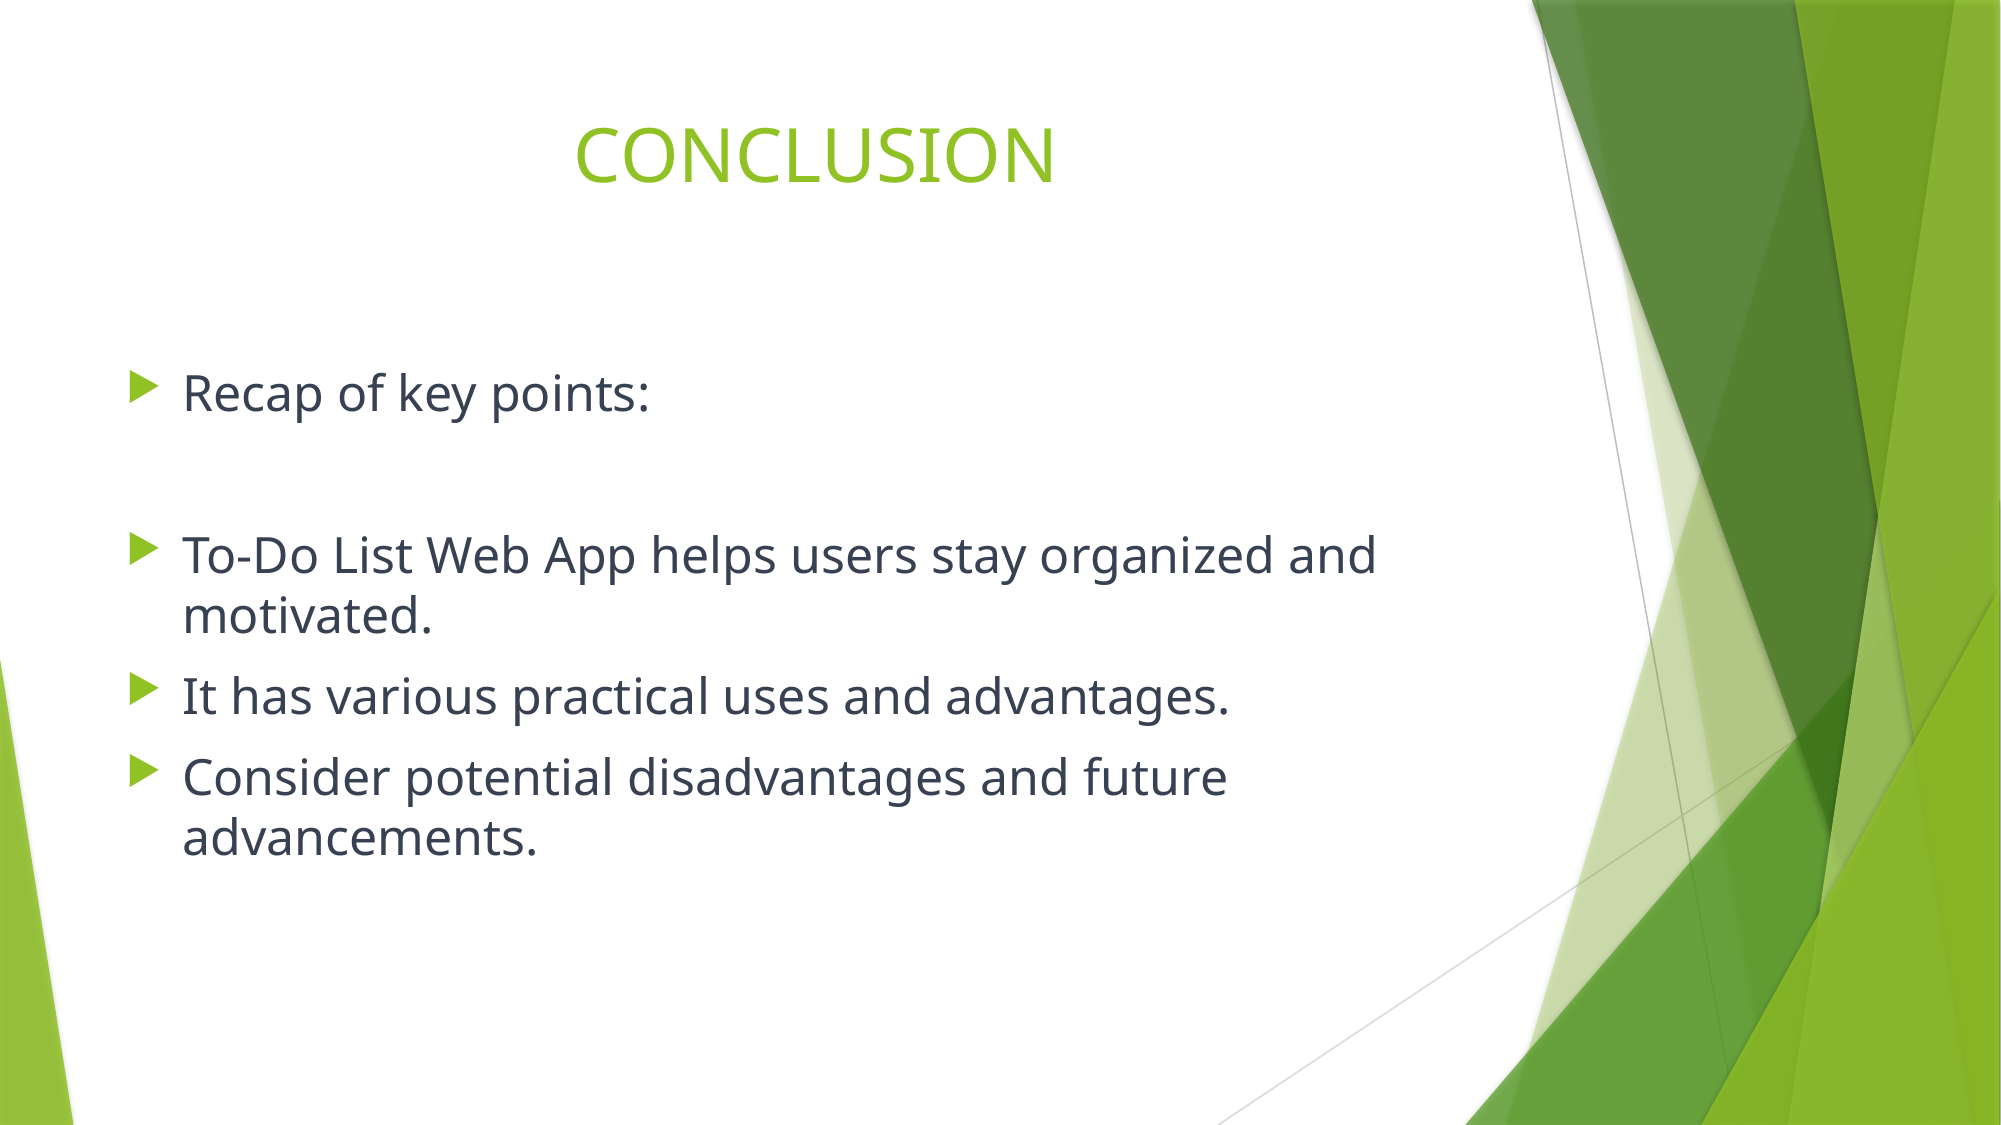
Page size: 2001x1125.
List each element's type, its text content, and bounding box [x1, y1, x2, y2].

list Recap of key points: To-Do List Web App helps users stay organized and motivated. It has various practical uses and advantages. Consider potential disadvantages and future advancements. [111, 354, 1522, 992]
title CONCLUSION [111, 99, 1522, 317]
